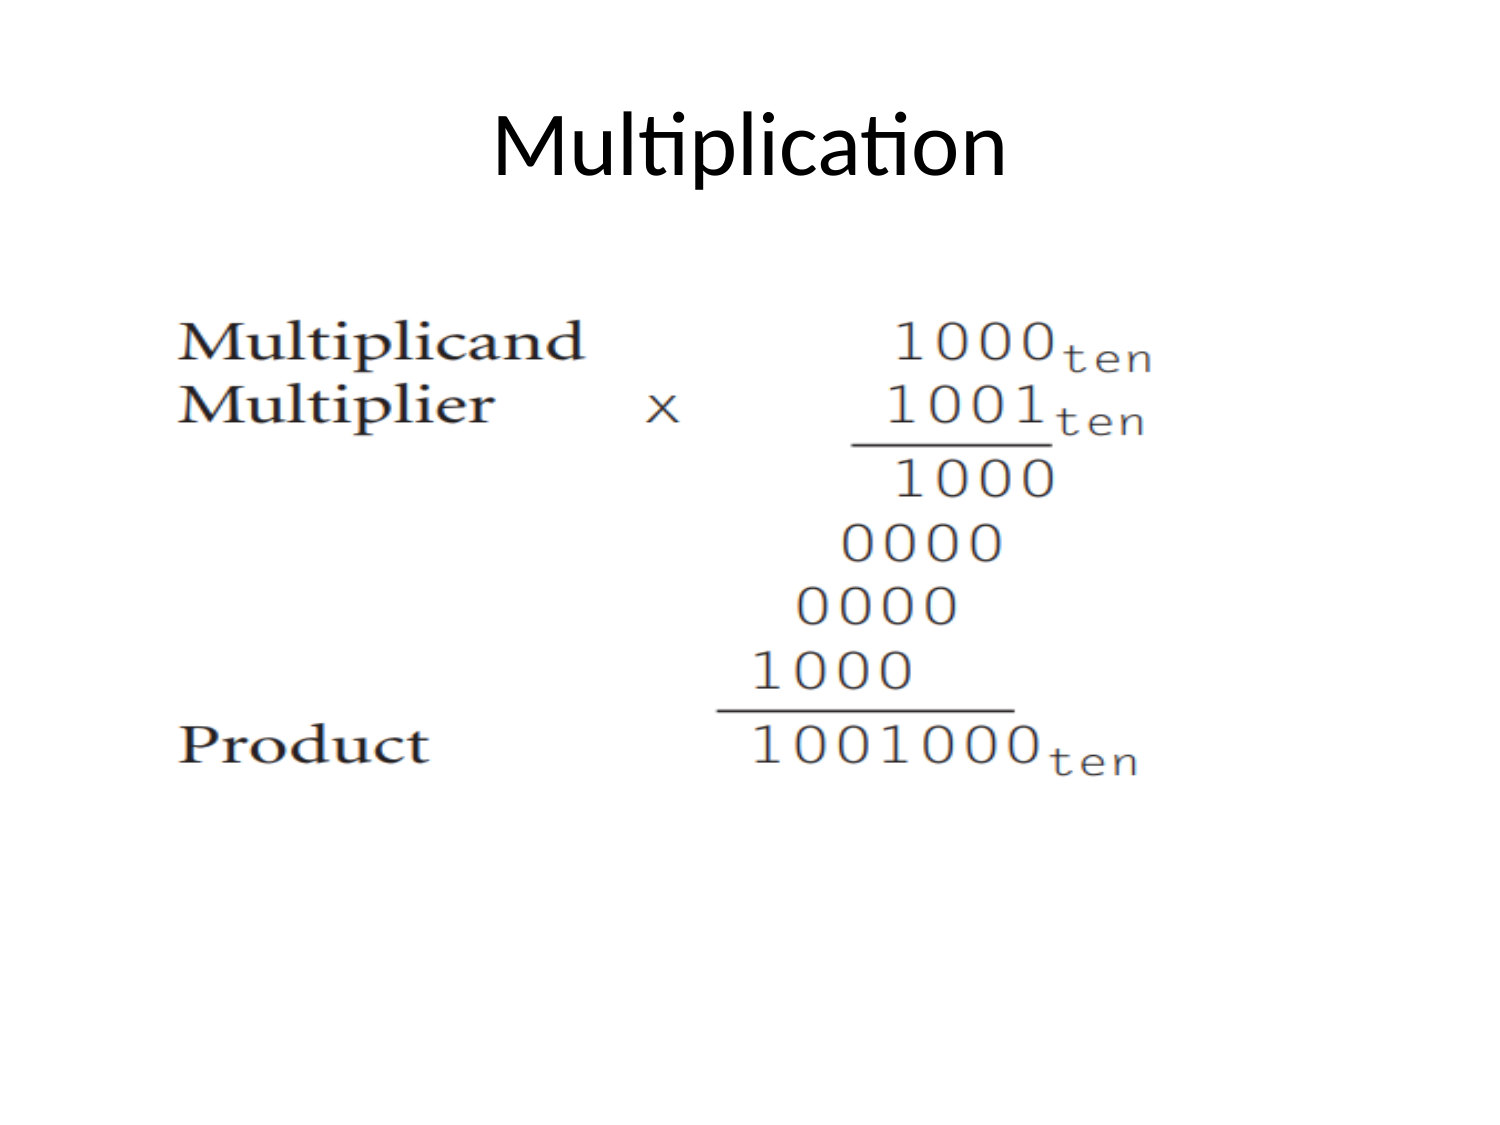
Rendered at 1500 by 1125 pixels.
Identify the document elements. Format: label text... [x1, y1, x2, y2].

title Multiplication [75, 45, 1425, 233]
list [99, 262, 1337, 818]
